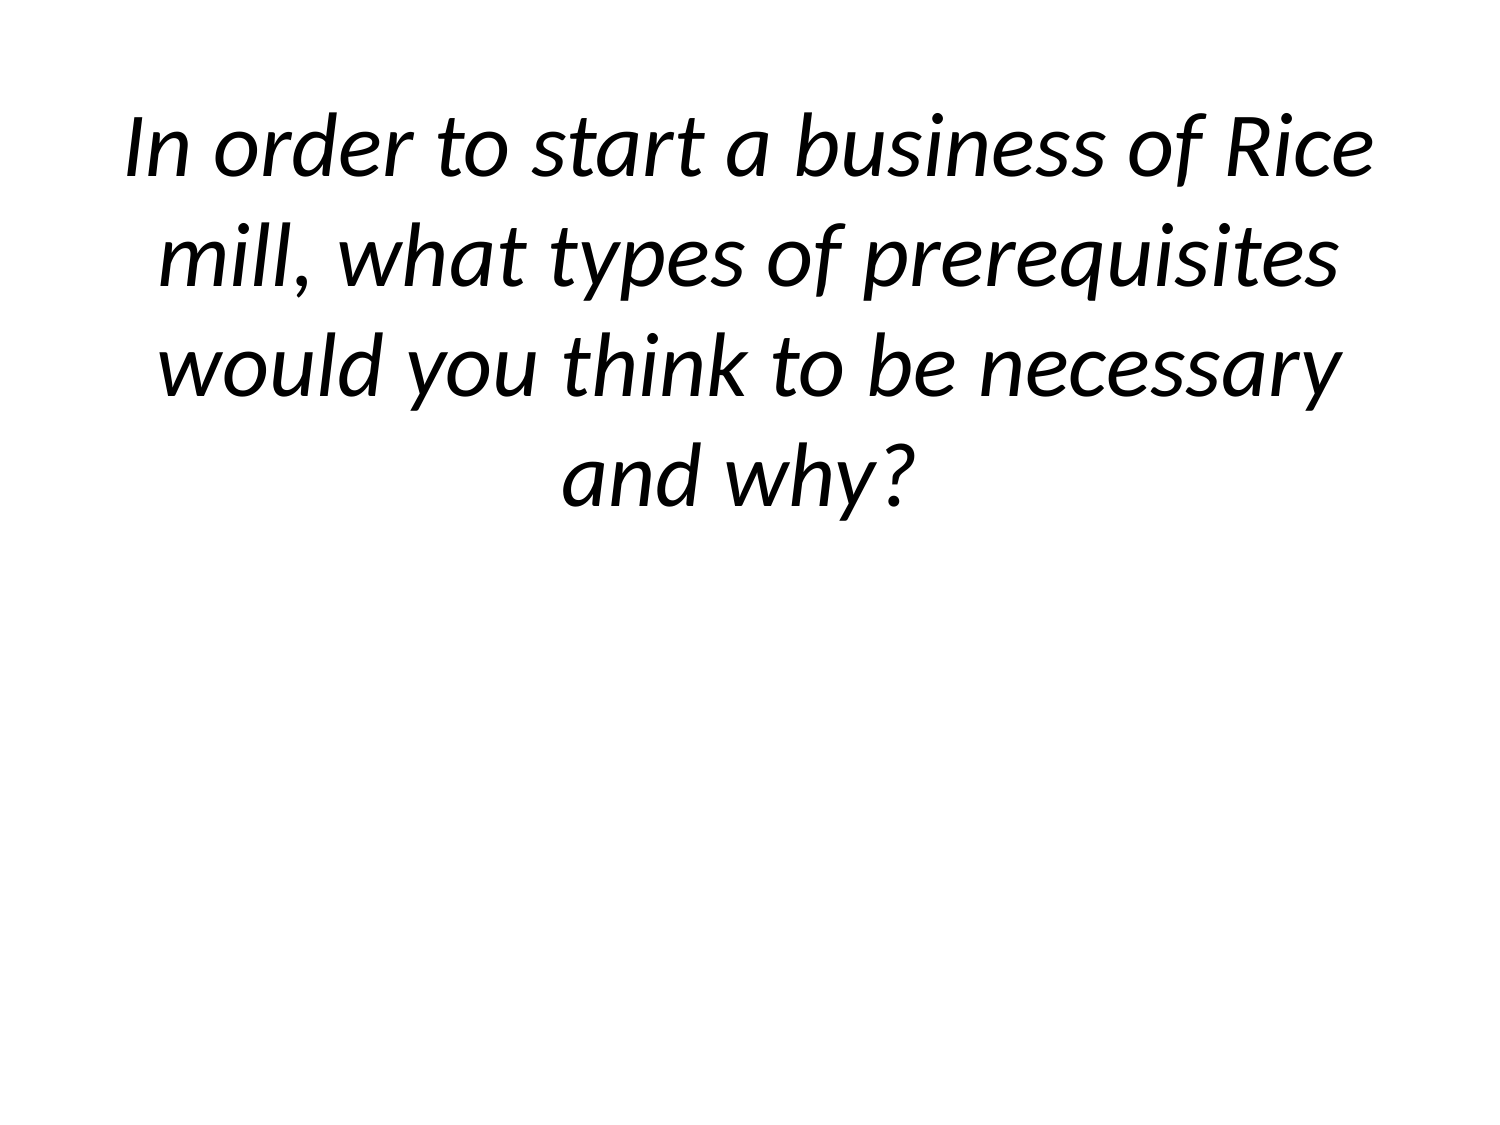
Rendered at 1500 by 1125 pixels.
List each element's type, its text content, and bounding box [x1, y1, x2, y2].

title In order to start a business of Rice mill, what types of prerequisites would you think to be necessary and why? [75, 45, 1425, 675]
